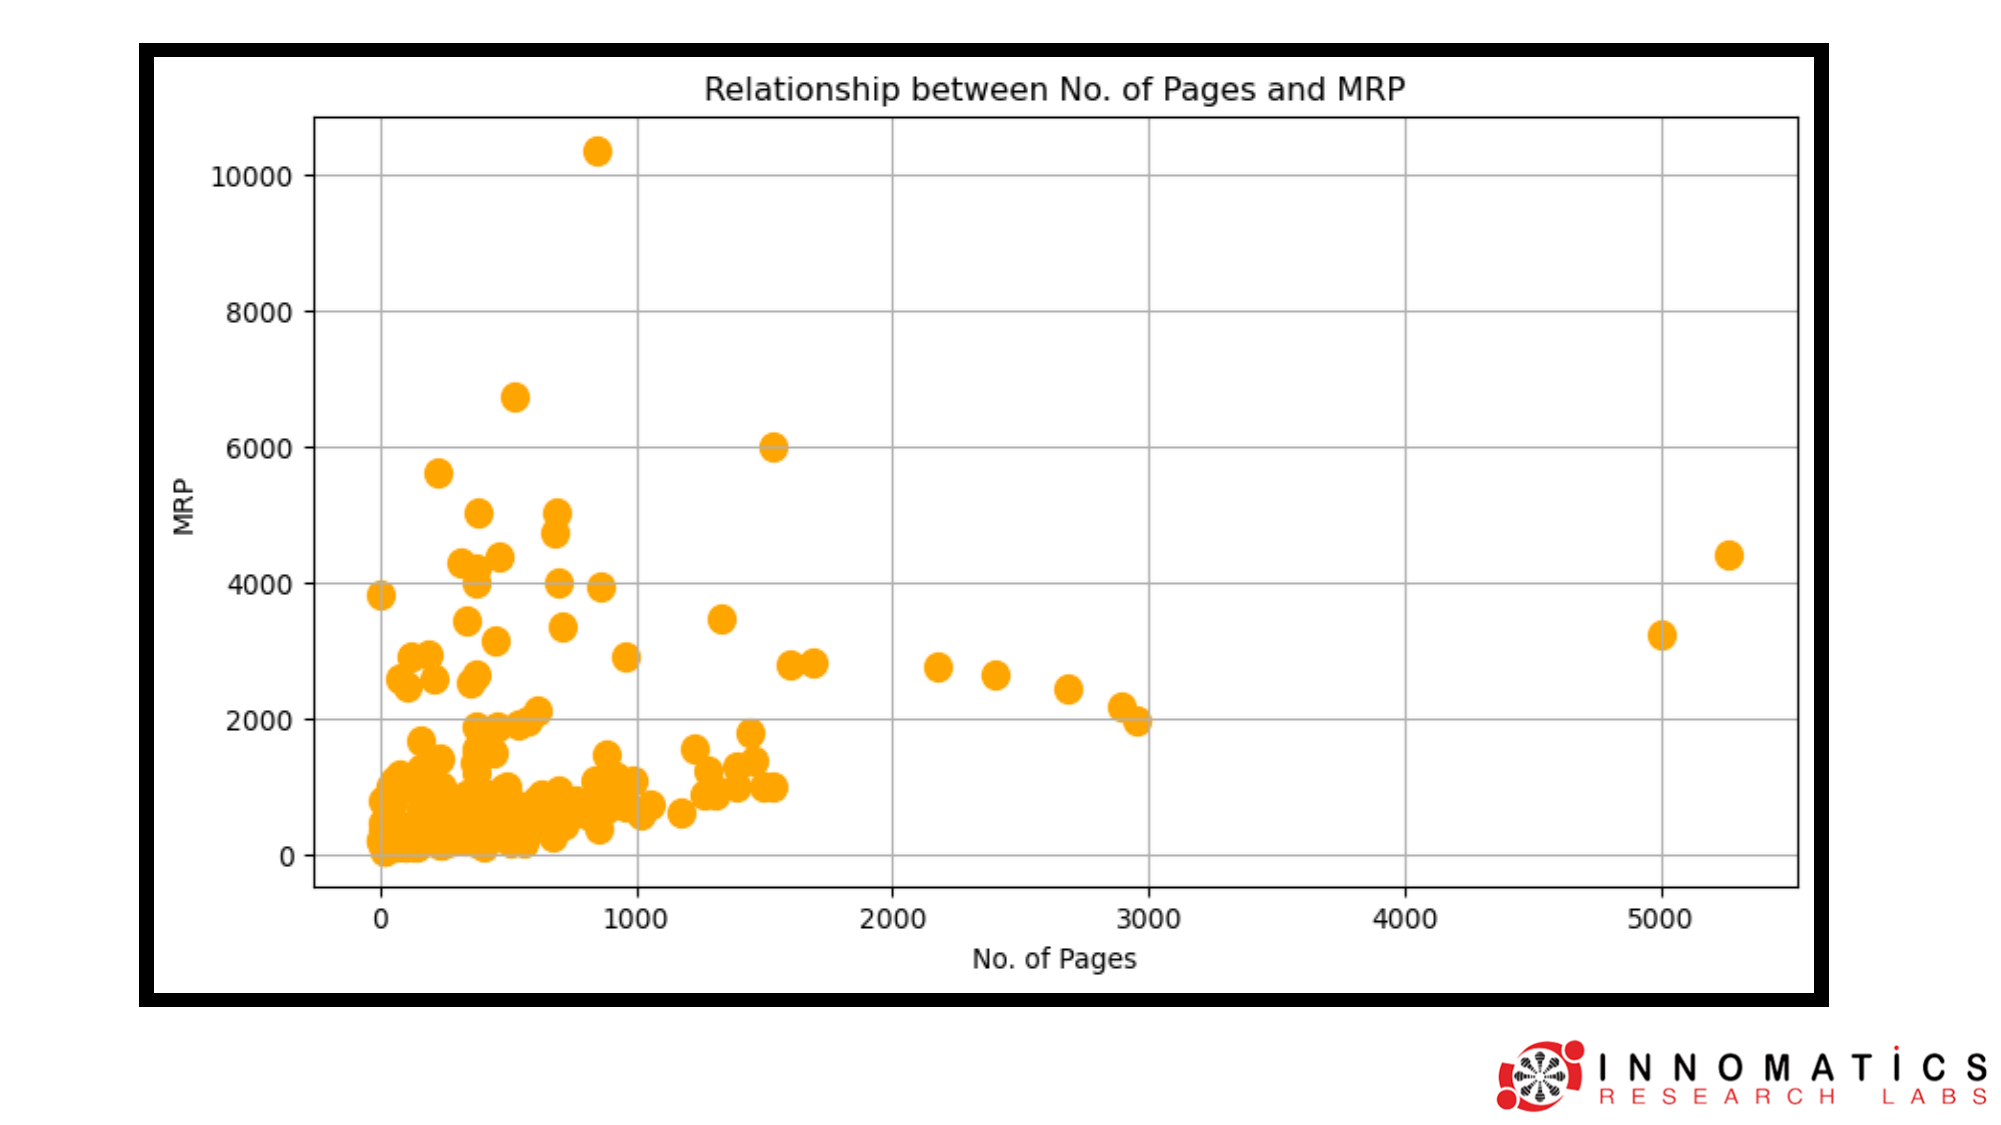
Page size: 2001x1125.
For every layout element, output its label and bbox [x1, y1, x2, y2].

picture [1482, 1029, 2000, 1124]
picture [153, 57, 1815, 993]
